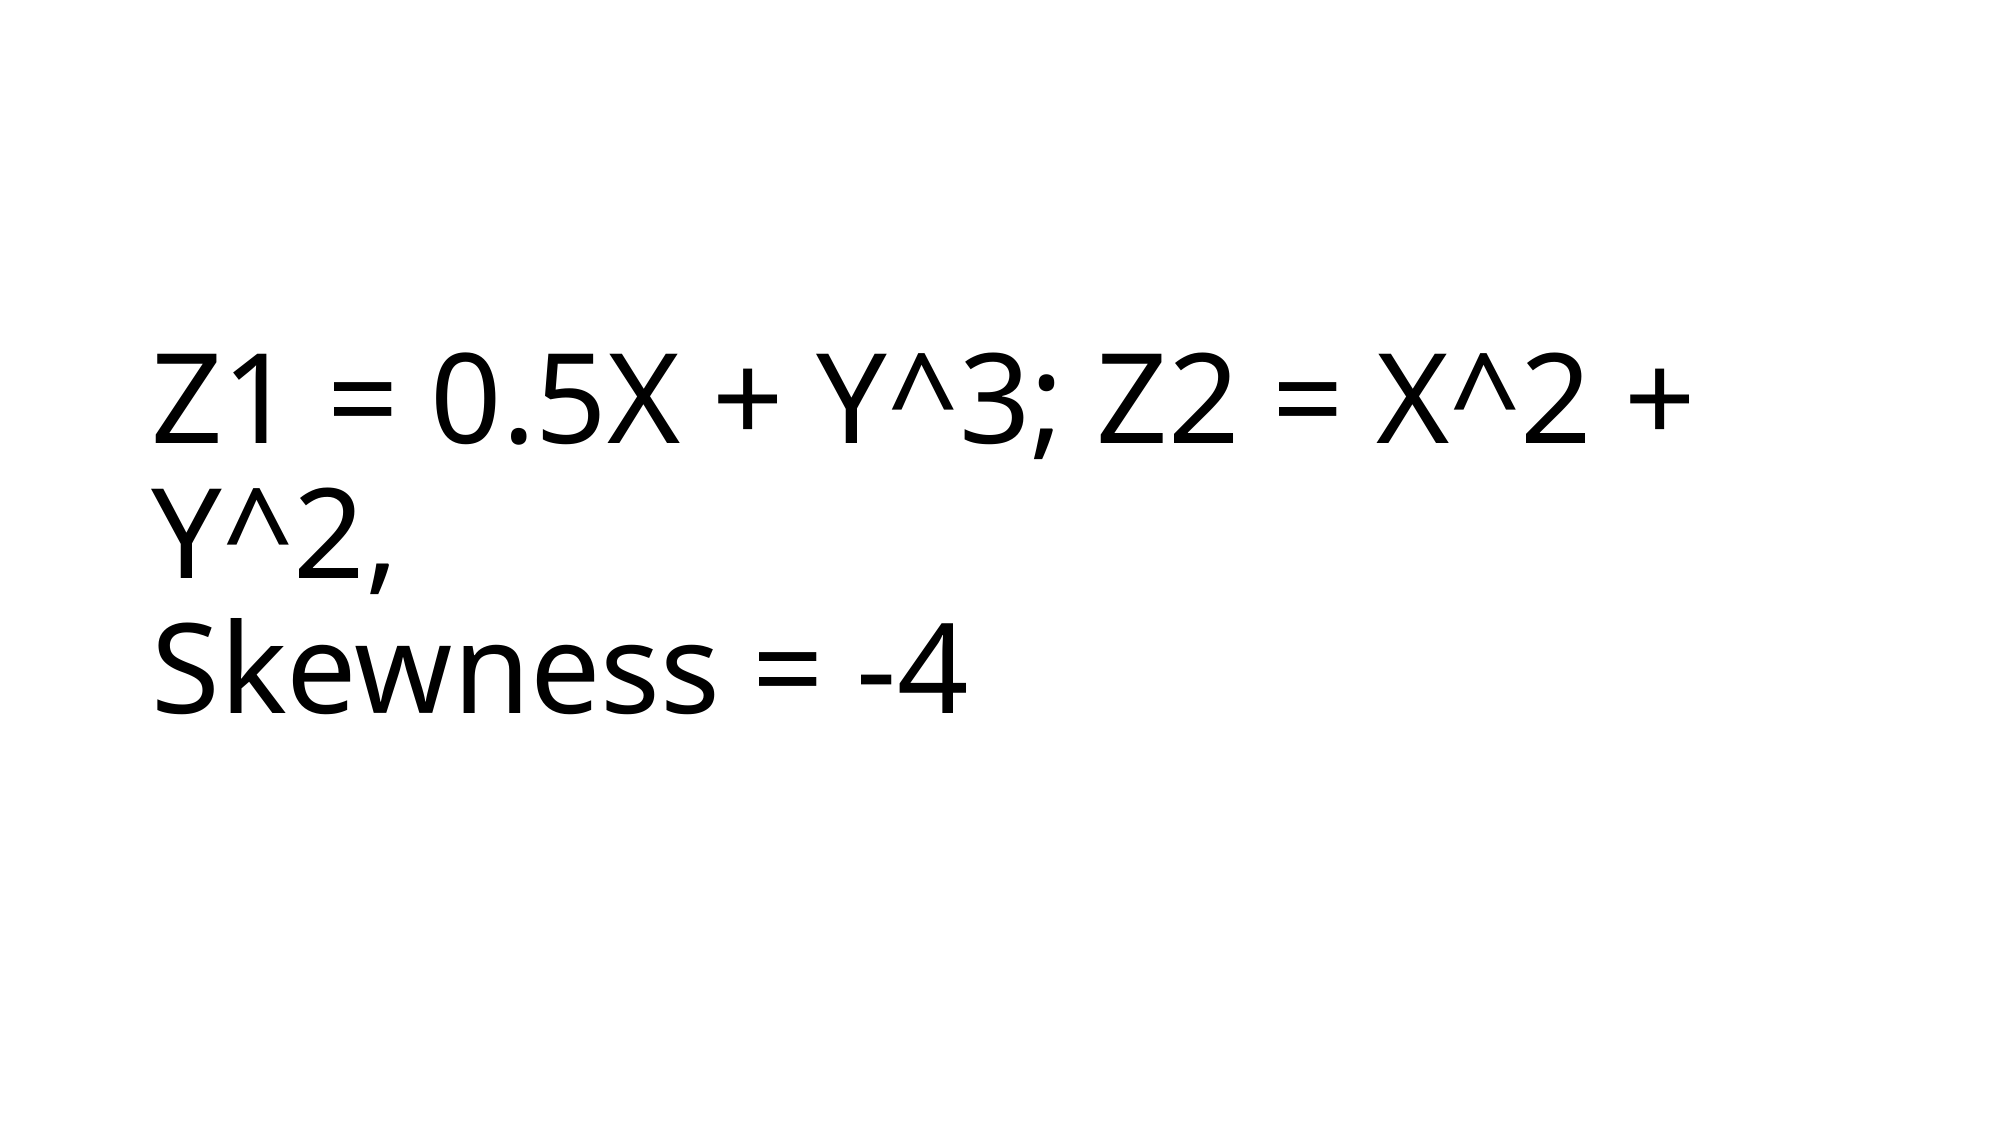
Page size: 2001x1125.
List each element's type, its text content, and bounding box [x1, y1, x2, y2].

title Z1 = 0.5X + Y^3; Z2 = X^2 + Y^2, Skewness = -4 [136, 280, 1862, 749]
